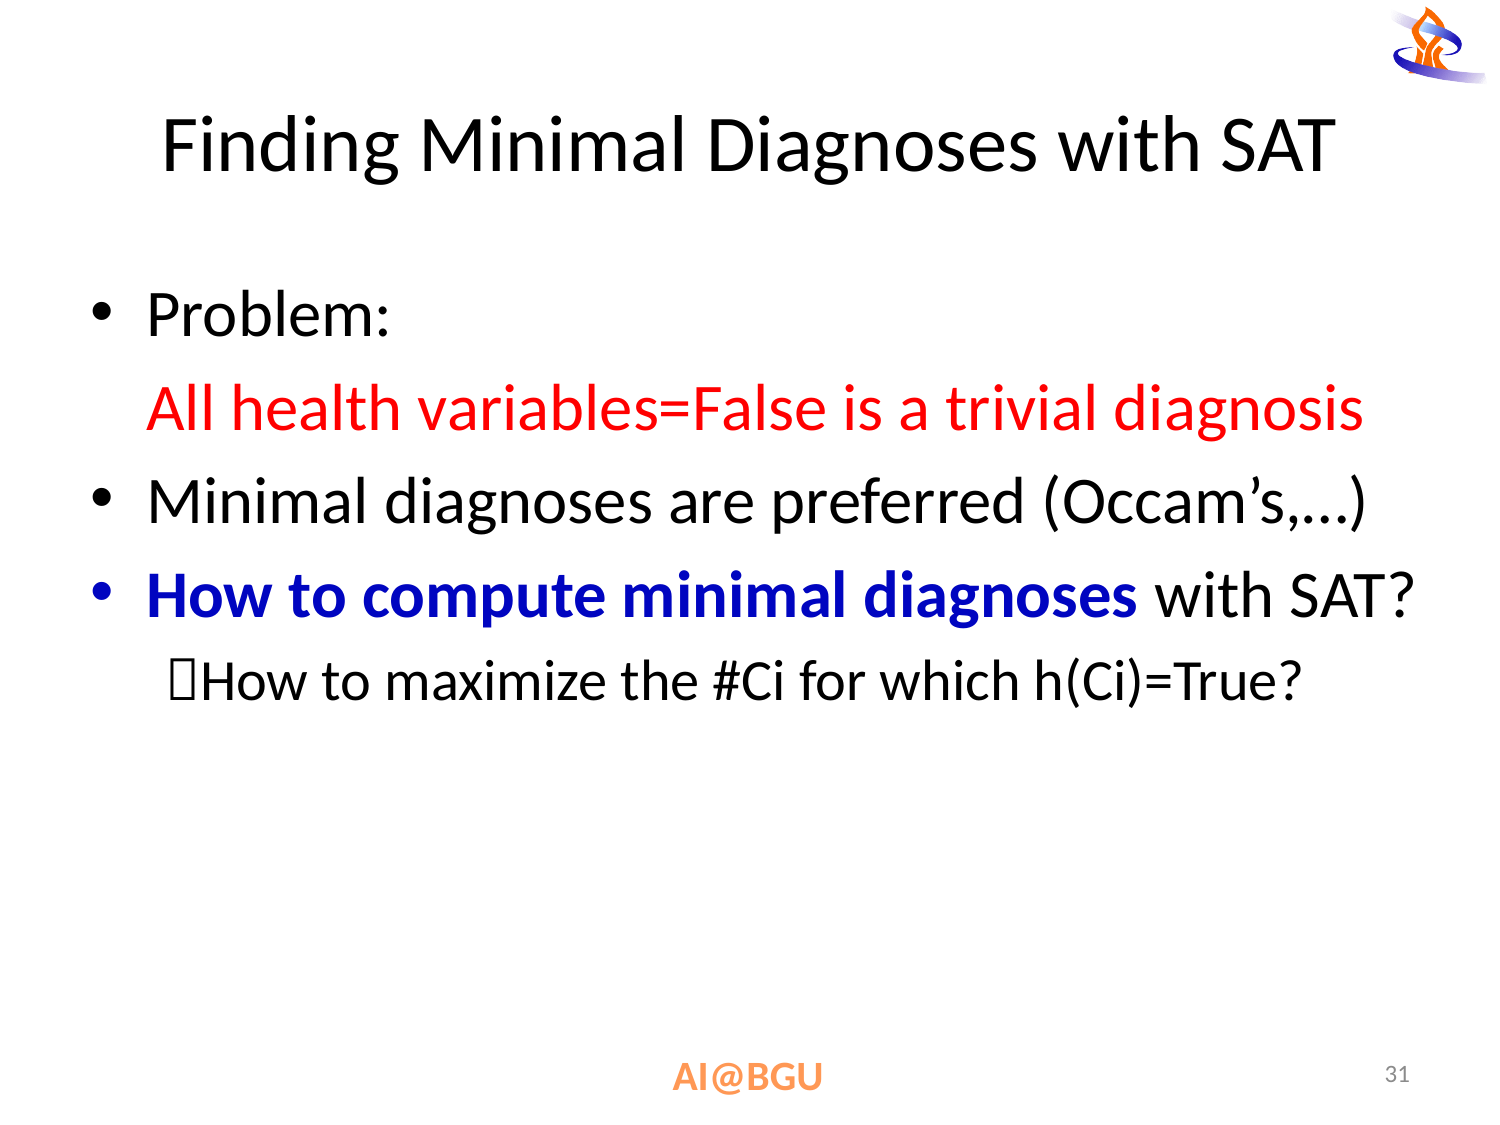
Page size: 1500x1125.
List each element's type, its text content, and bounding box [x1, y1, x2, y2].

picture [1374, 1, 1498, 101]
title Finding Minimal Diagnoses with SAT [75, 45, 1425, 233]
slide_number 31 [1074, 1042, 1425, 1103]
list Problem: All health variables=False is a trivial diagnosis Minimal diagnoses are preferred (Occam’s,…) How to compute minimal diagnoses with SAT? How to maximize the #Ci for which h(Ci)=True? [75, 262, 1500, 1005]
